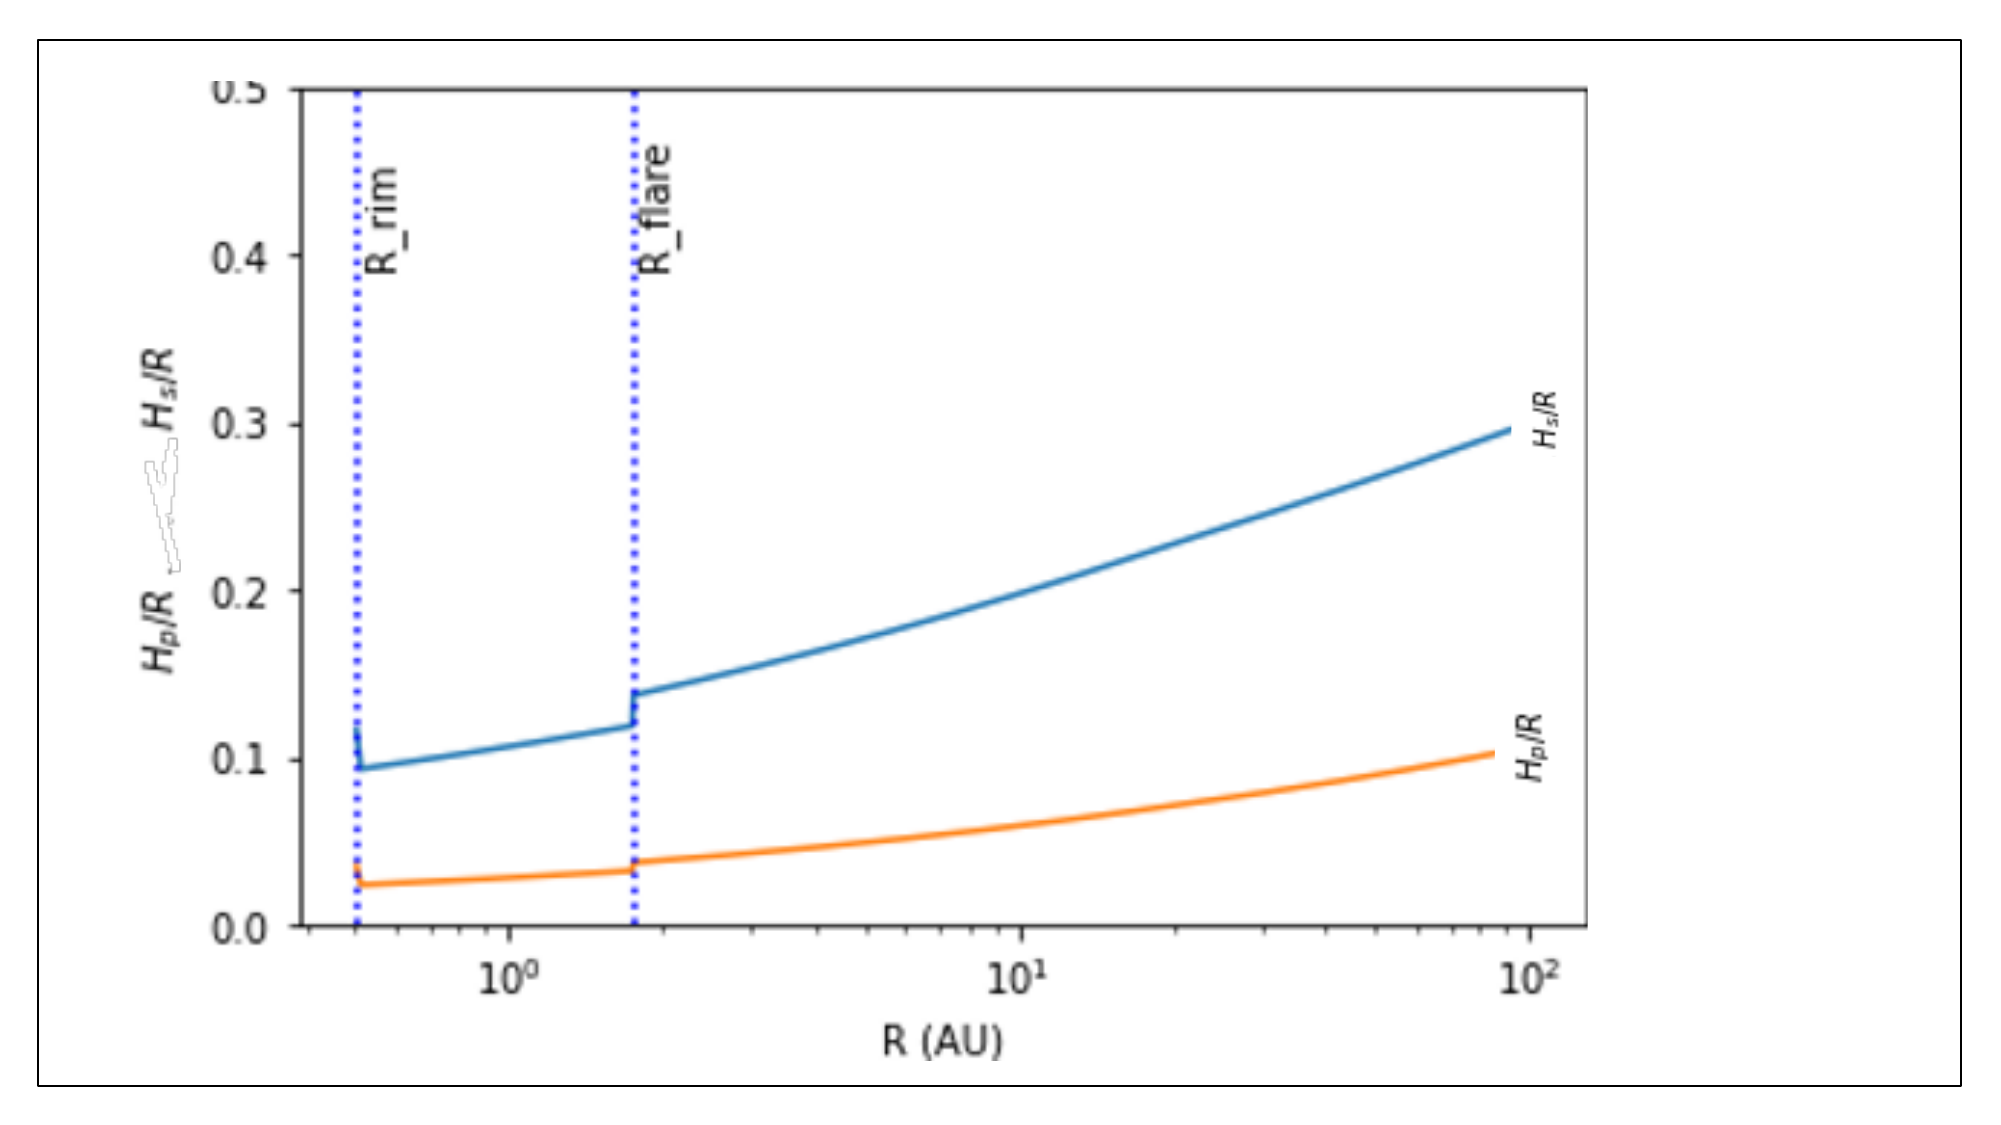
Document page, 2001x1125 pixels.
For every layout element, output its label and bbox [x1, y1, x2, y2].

picture [129, 80, 1588, 1061]
